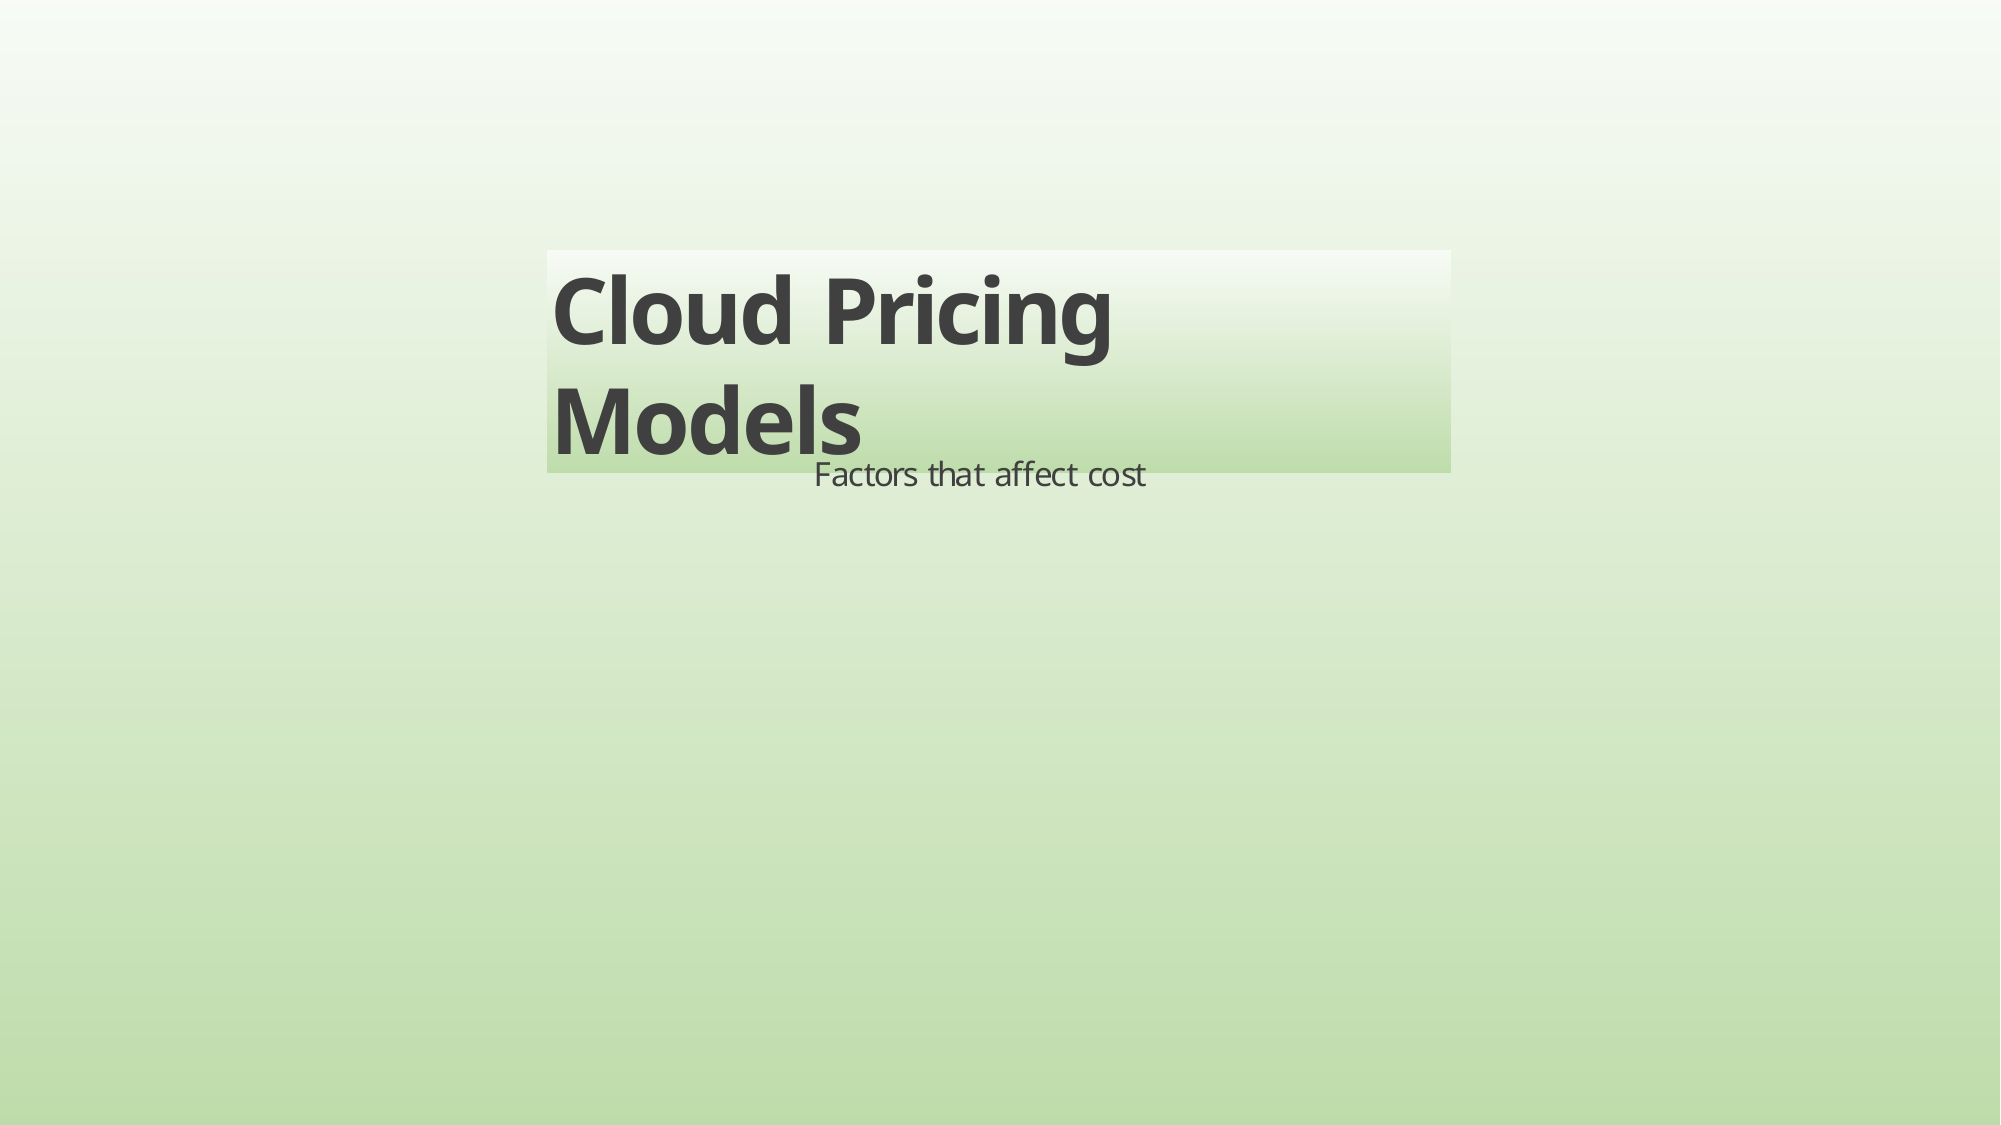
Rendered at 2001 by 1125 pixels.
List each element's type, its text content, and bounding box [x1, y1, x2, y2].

title Cloud Pricing Models [547, 250, 1451, 473]
text_box Factors that affect cost [810, 450, 1149, 494]
